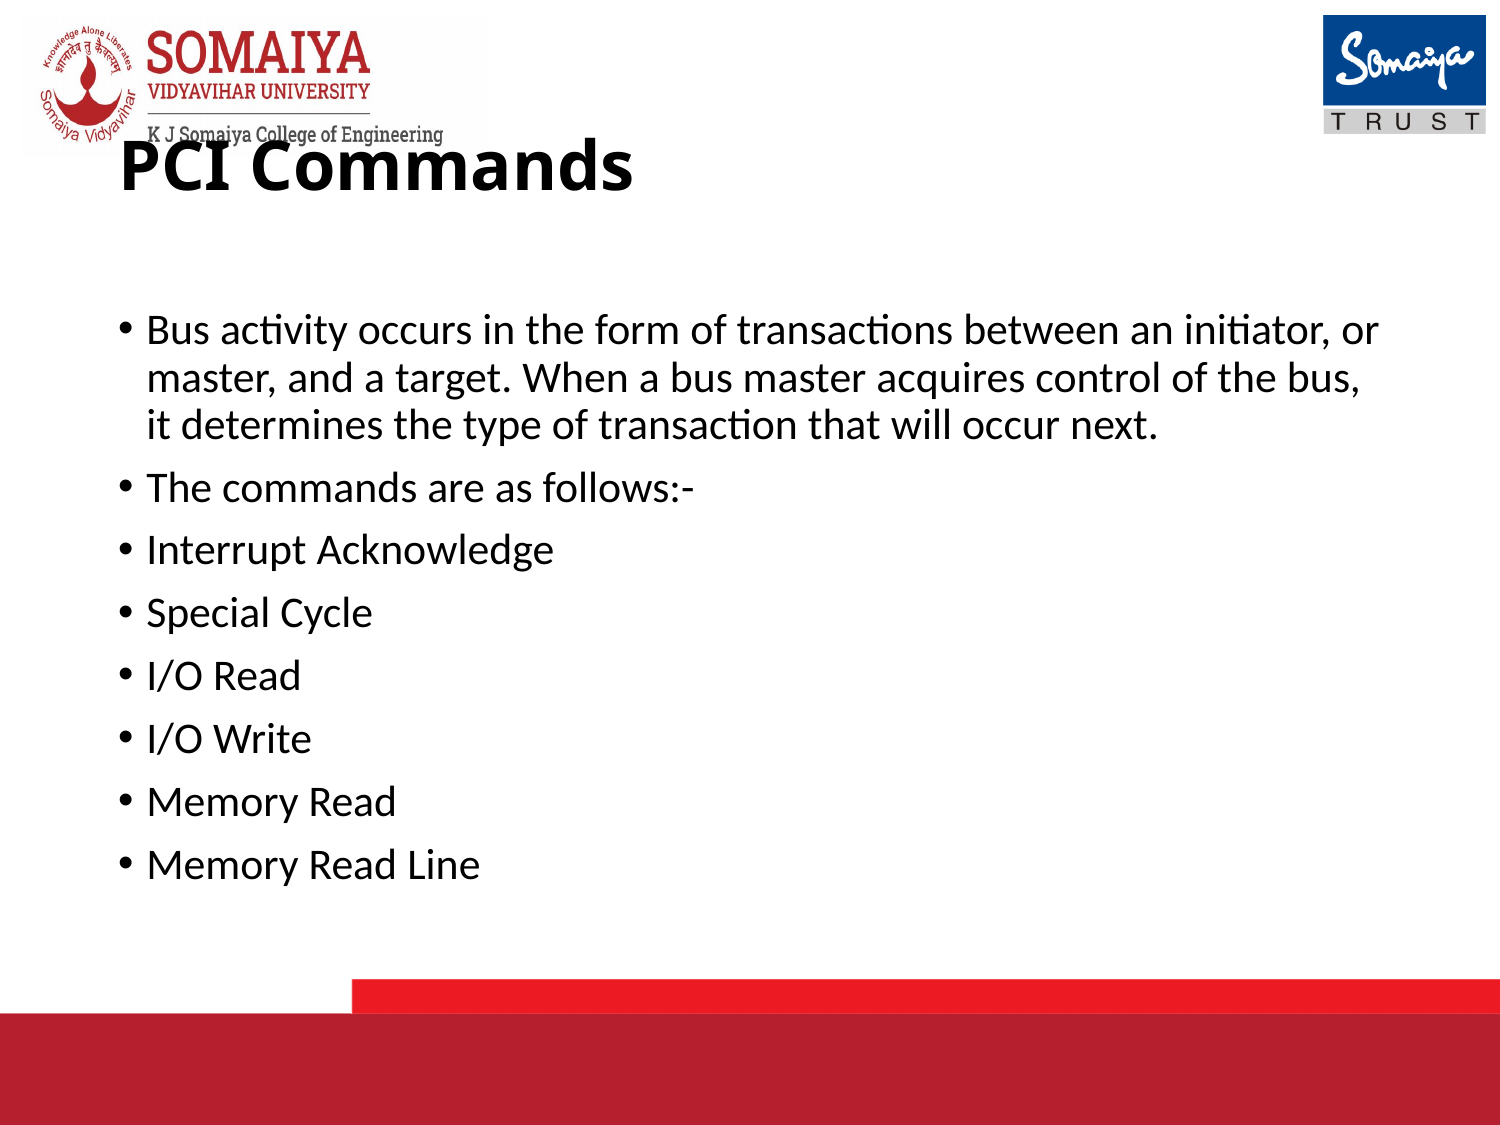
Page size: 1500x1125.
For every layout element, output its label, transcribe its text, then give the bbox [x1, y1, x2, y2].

picture [1323, 15, 1486, 134]
list Bus activity occurs in the form of transactions between an initiator, or master, and a target. When a bus master acquires control of the bus, it determines the type of transaction that will occur next. The commands are as follows:- Interrupt Acknowledge Special Cycle I/O Read I/O Write Memory Read Memory Read Line [103, 299, 1397, 1014]
title PCI Commands [103, 59, 1397, 278]
picture [22, 15, 488, 157]
picture [0, 980, 1500, 1125]
